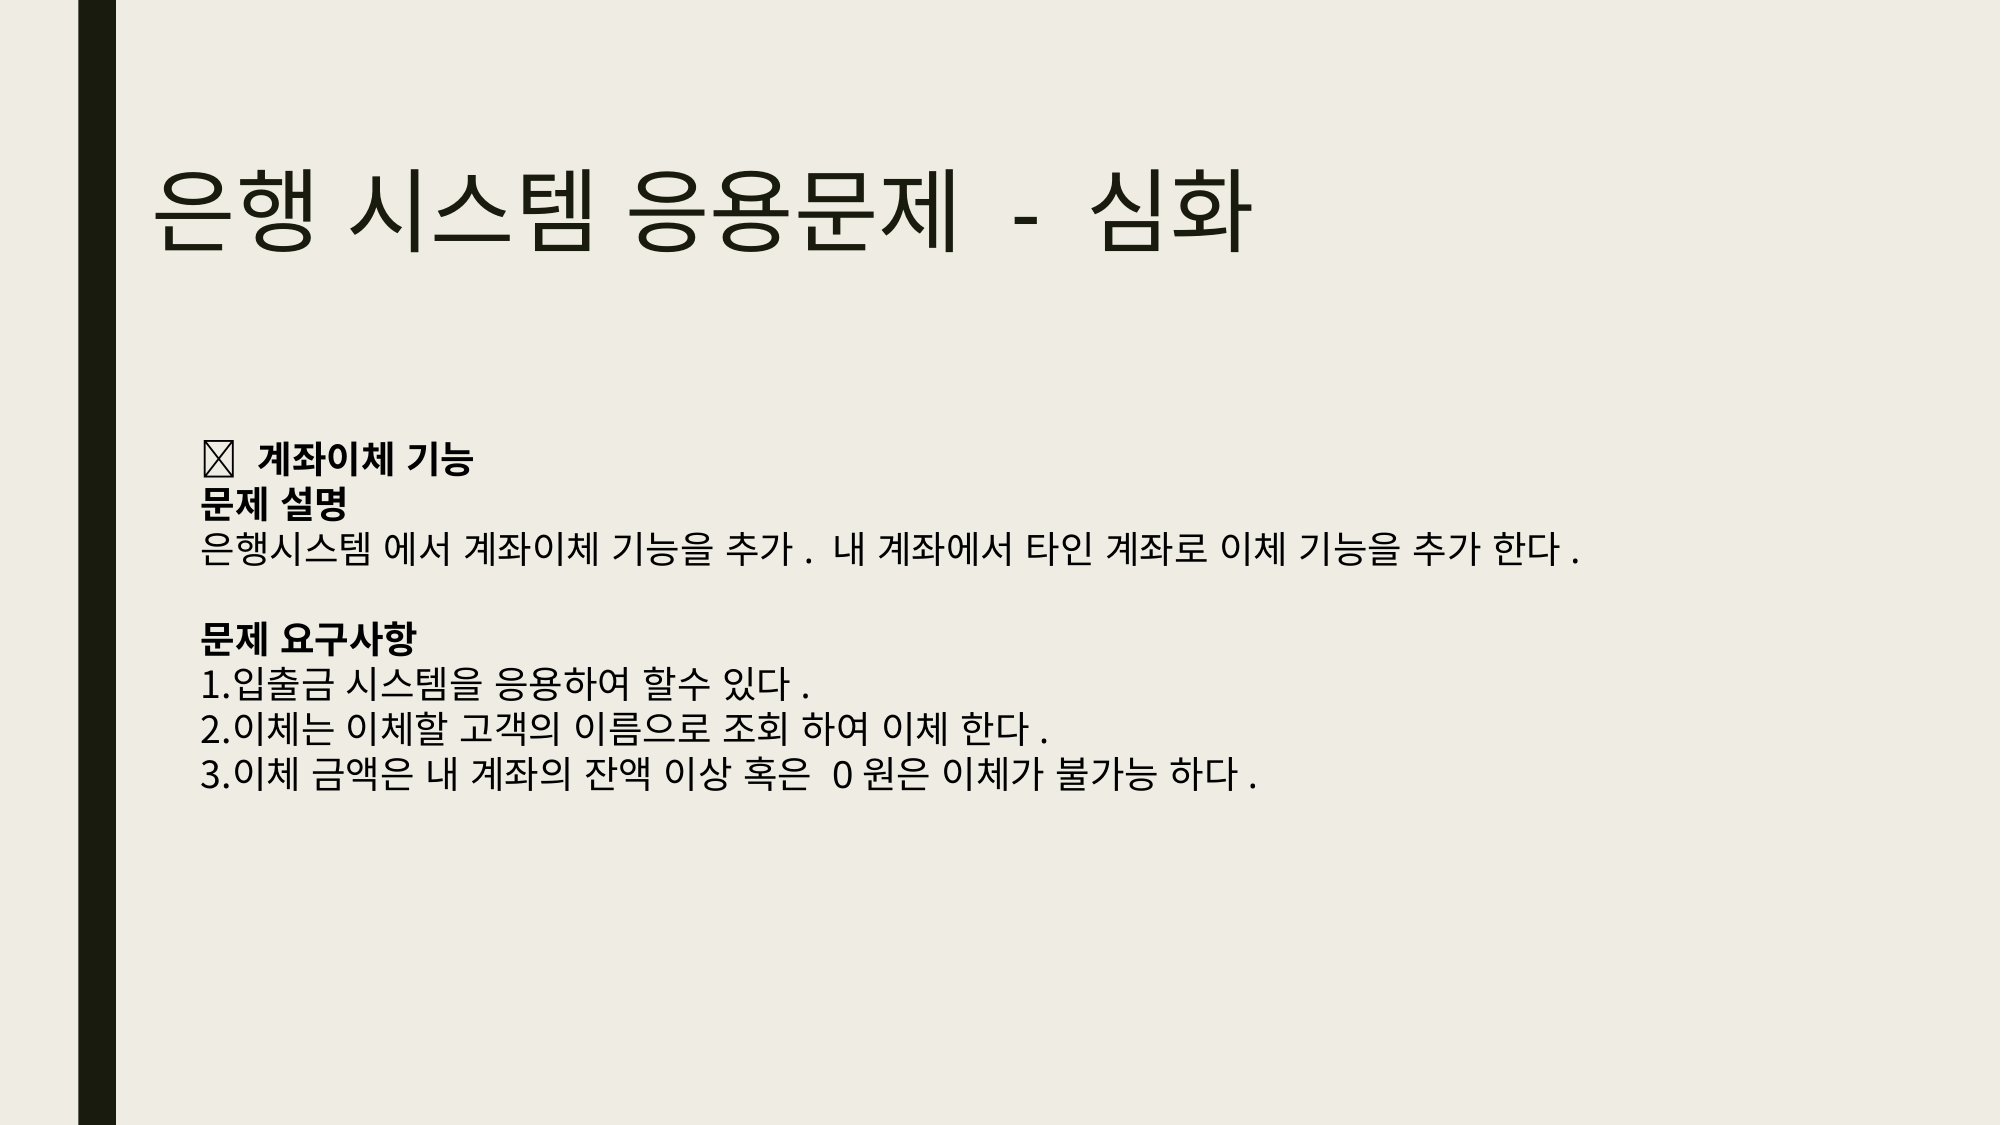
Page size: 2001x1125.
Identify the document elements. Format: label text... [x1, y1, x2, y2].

text_box 🔹 계좌이체 기능 문제 설명 은행시스템 에서 계좌이체 기능을 추가. 내 계좌에서 타인 계좌로 이체 기능을 추가 한다. 문제 요구사항 입출금 시스템을 응용하여 할수 있다. 이체는 이체할 고객의 이름으로 조회 하여 이체 한다. 이체 금액은 내 계좌의 잔액 이상 혹은 0원은 이체가 불가능 하다. [185, 428, 1823, 804]
text_box 은행 시스템 응용문제 - 심화 [136, 159, 1389, 356]
